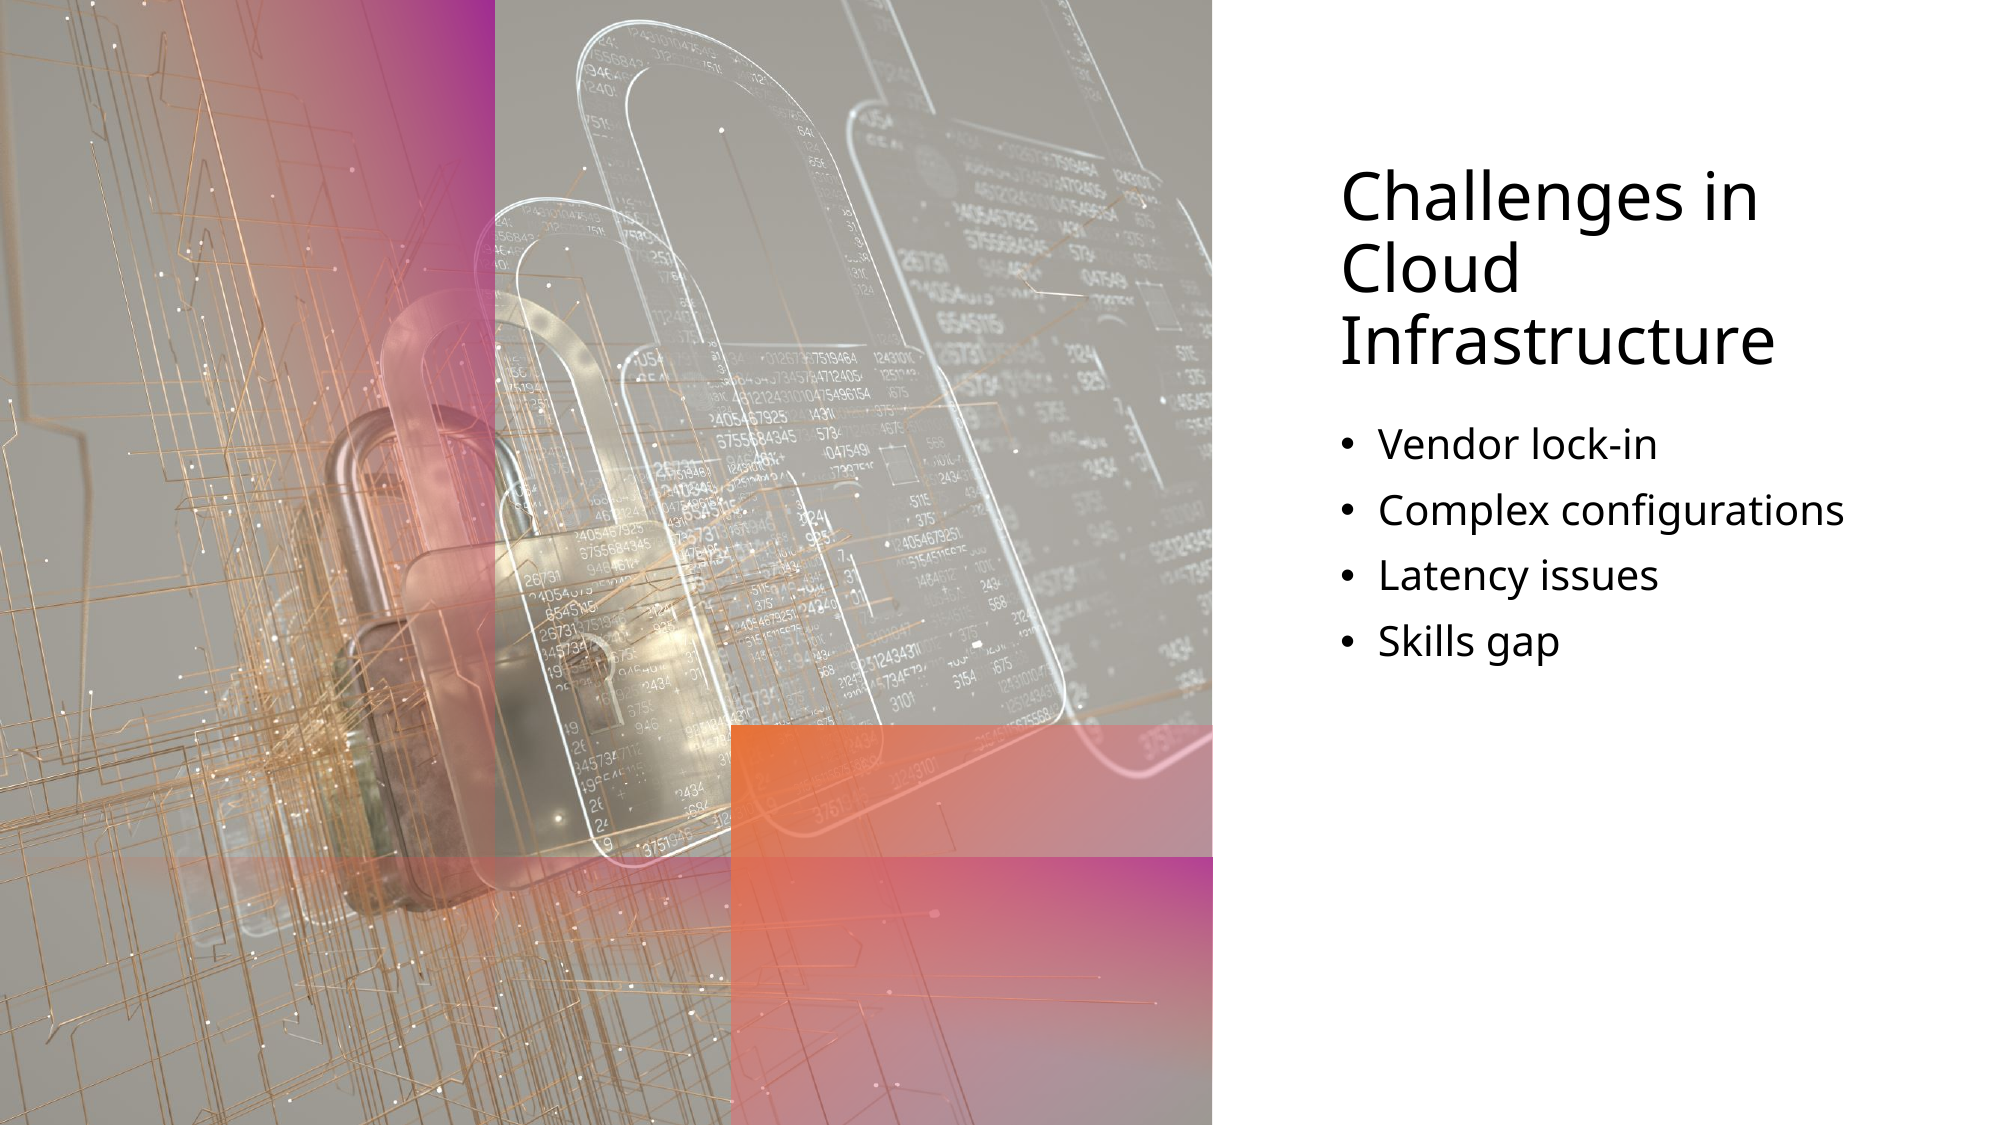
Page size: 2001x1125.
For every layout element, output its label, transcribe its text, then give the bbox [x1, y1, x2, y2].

list Vendor lock-in Complex configurations Latency issues Skills gap [1325, 415, 1879, 982]
picture [0, 0, 1213, 1125]
title Challenges in Cloud Infrastructure [1325, 121, 1879, 387]
